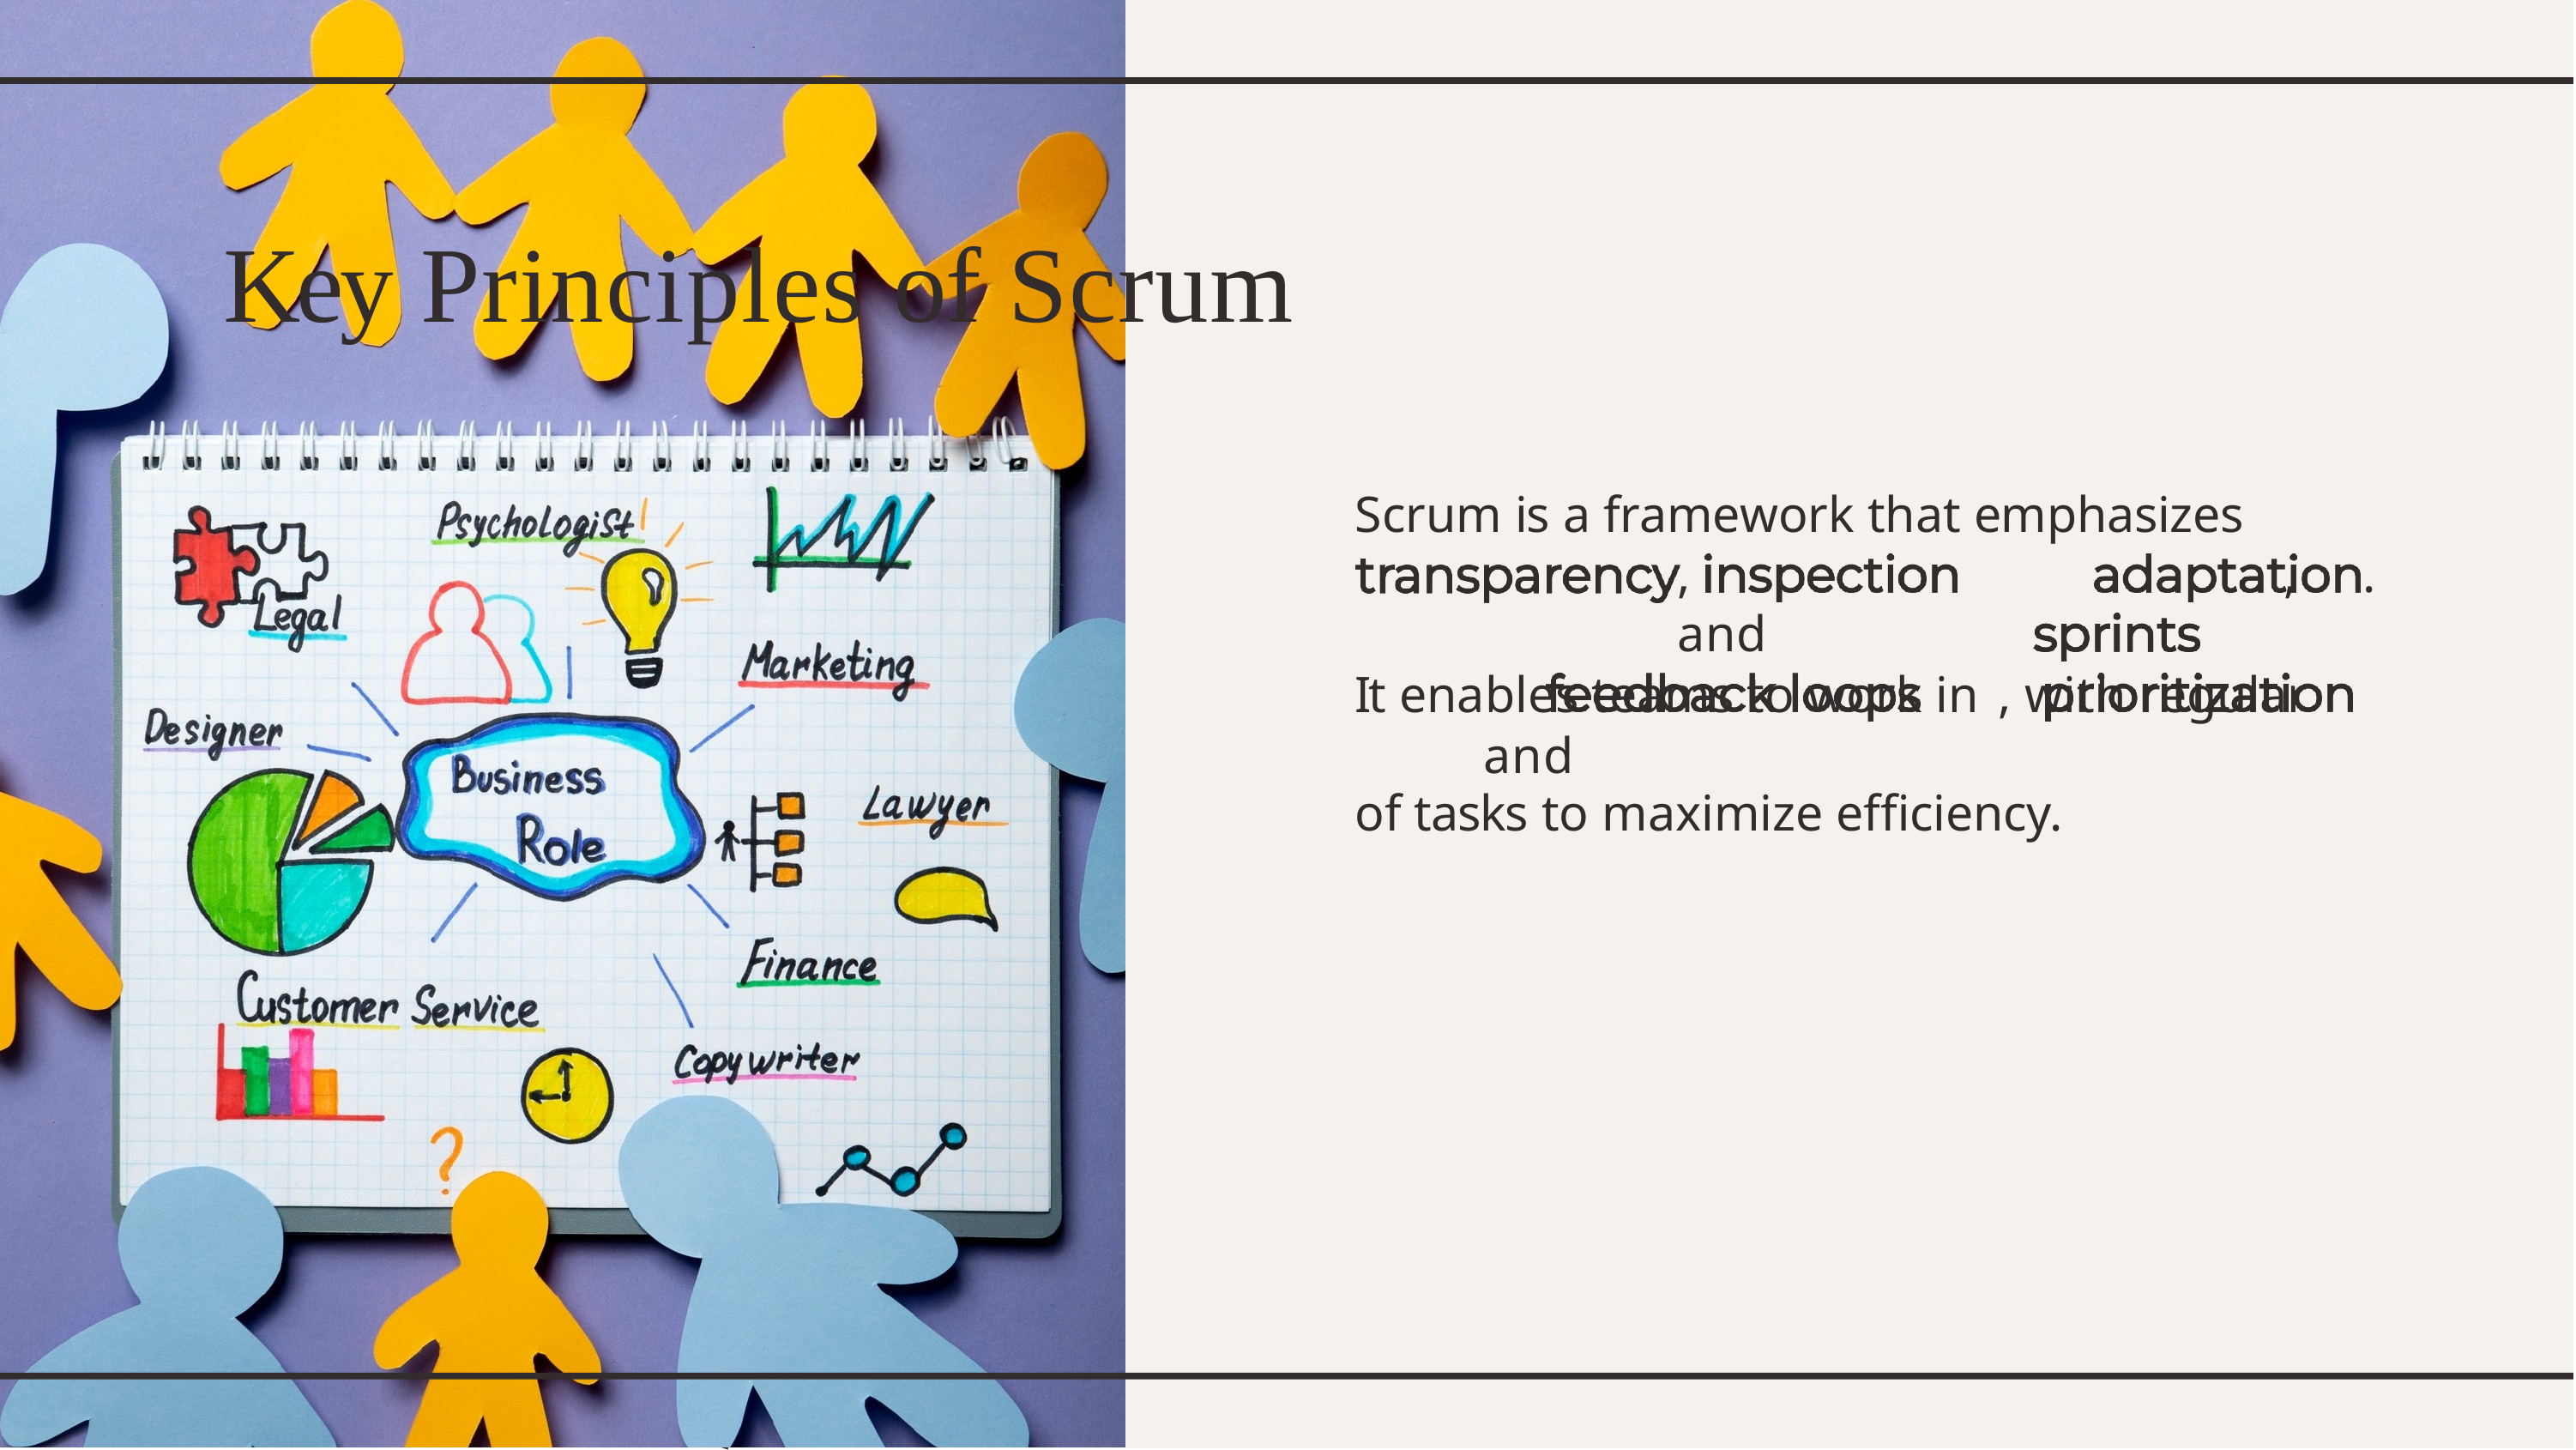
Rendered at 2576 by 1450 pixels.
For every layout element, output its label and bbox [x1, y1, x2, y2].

text_box [0, 0, 2574, 1450]
picture [1546, 673, 1921, 722]
picture [1704, 553, 1958, 603]
picture [1355, 559, 1680, 603]
picture [2032, 613, 2200, 662]
picture [2094, 553, 2361, 603]
picture [2045, 673, 2353, 722]
